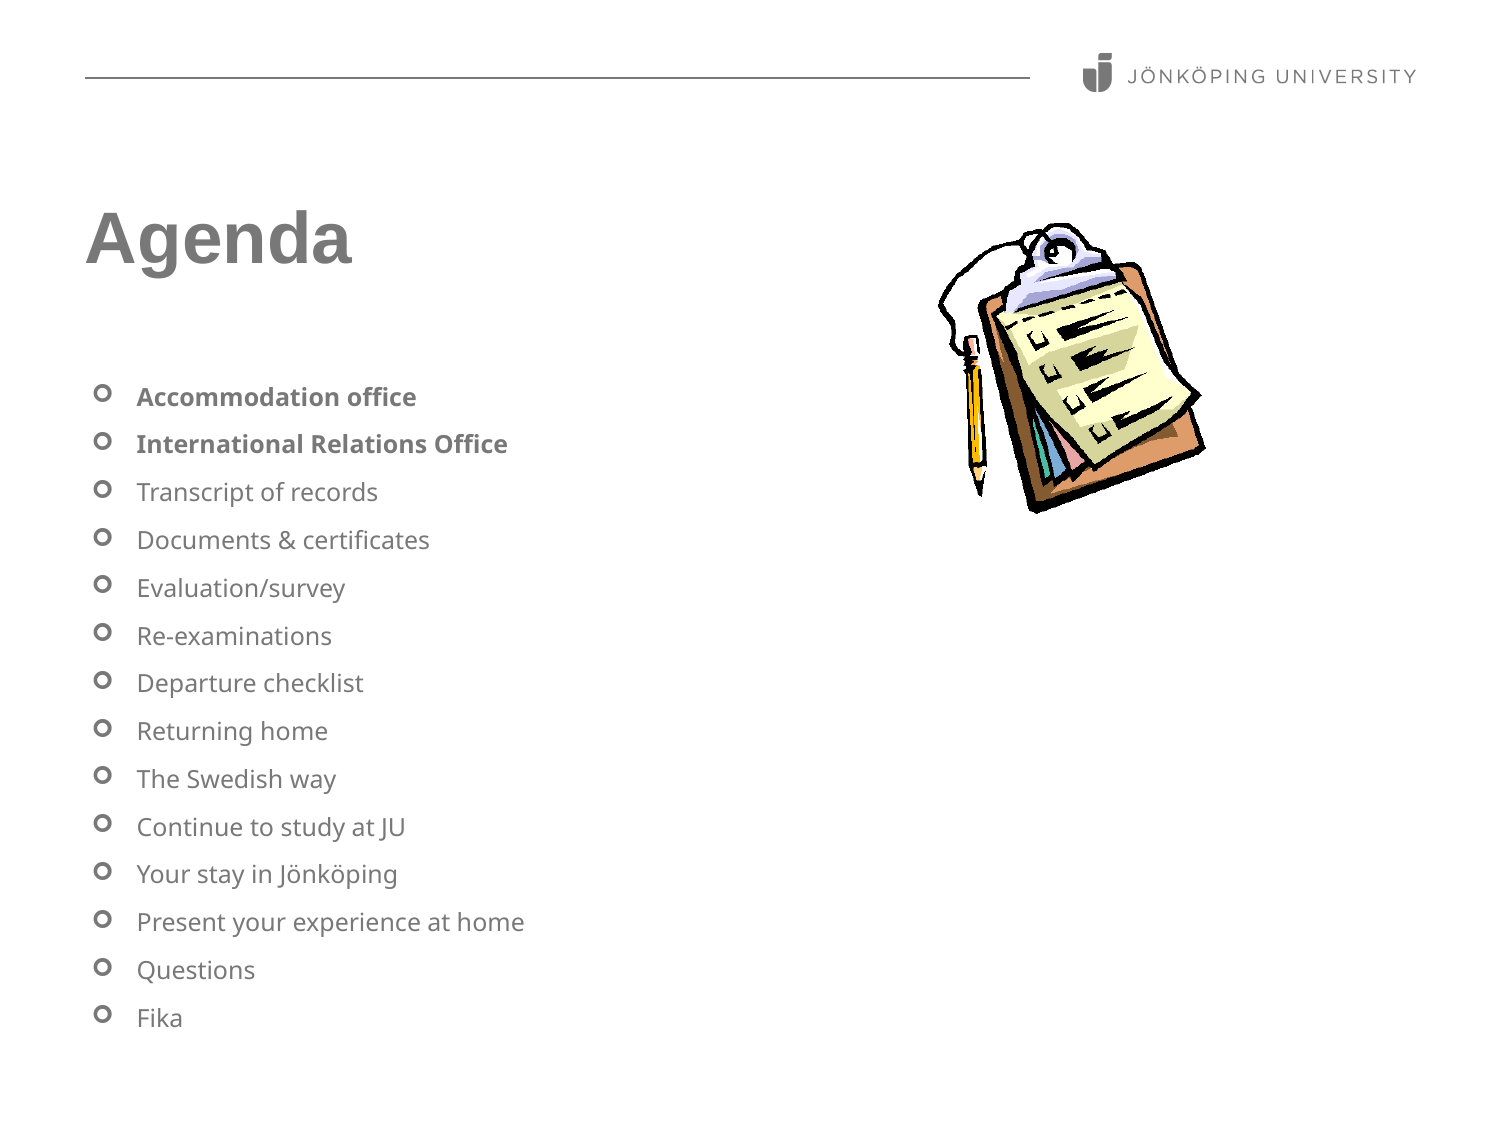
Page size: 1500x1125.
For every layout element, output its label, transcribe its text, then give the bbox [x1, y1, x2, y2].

list Accommodation office International Relations Office Transcript of records Documents & certificates Evaluation/survey Re-examinations Departure checklist Returning home The Swedish way Continue to study at JU Your stay in Jönköping Present your experience at home Questions Fika [76, 377, 1155, 914]
picture [938, 219, 1208, 516]
title Agenda [70, 193, 1155, 318]
picture [1083, 53, 1416, 92]
